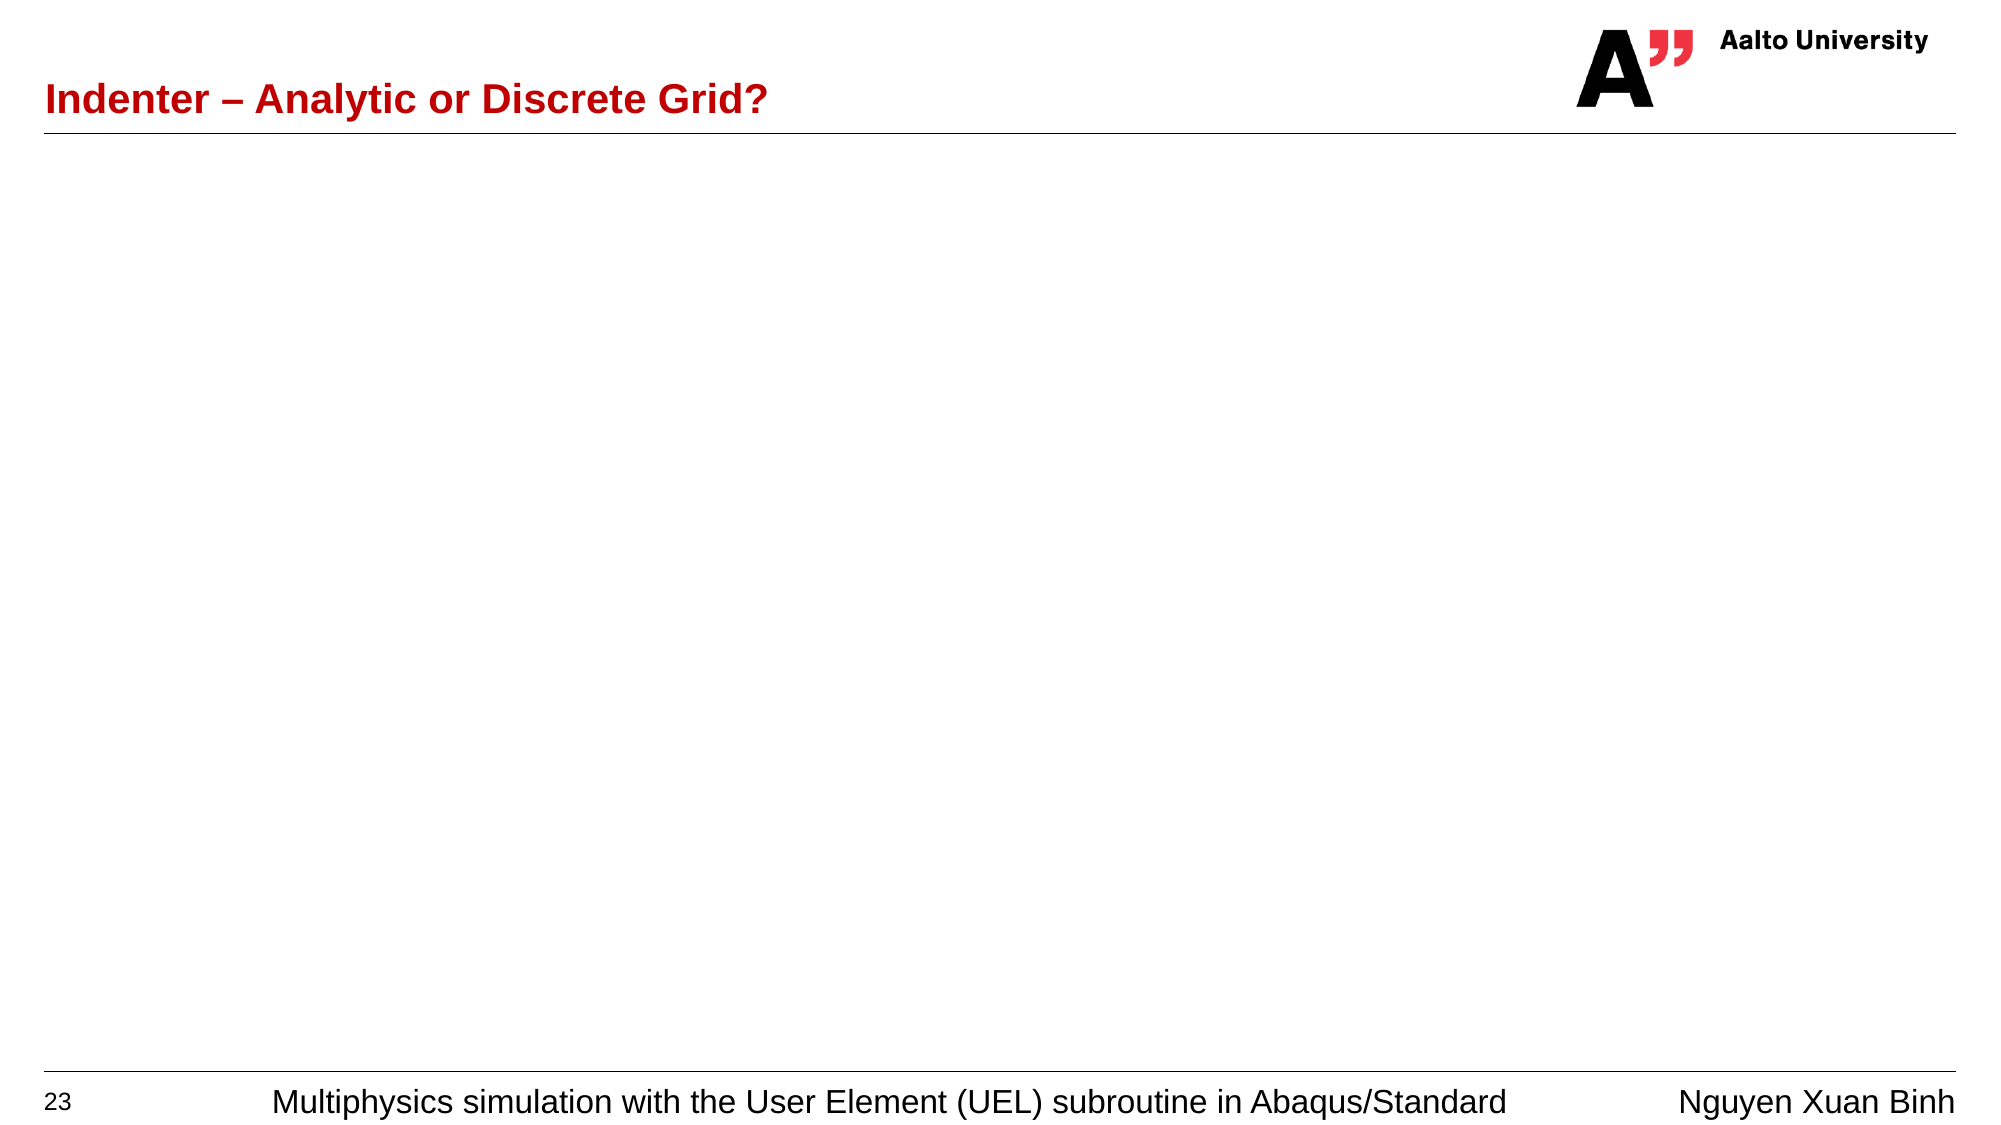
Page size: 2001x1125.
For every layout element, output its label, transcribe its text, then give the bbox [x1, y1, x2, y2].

title Indenter – Analytic or Discrete Grid? [45, 33, 1544, 123]
picture [1571, 23, 1934, 113]
